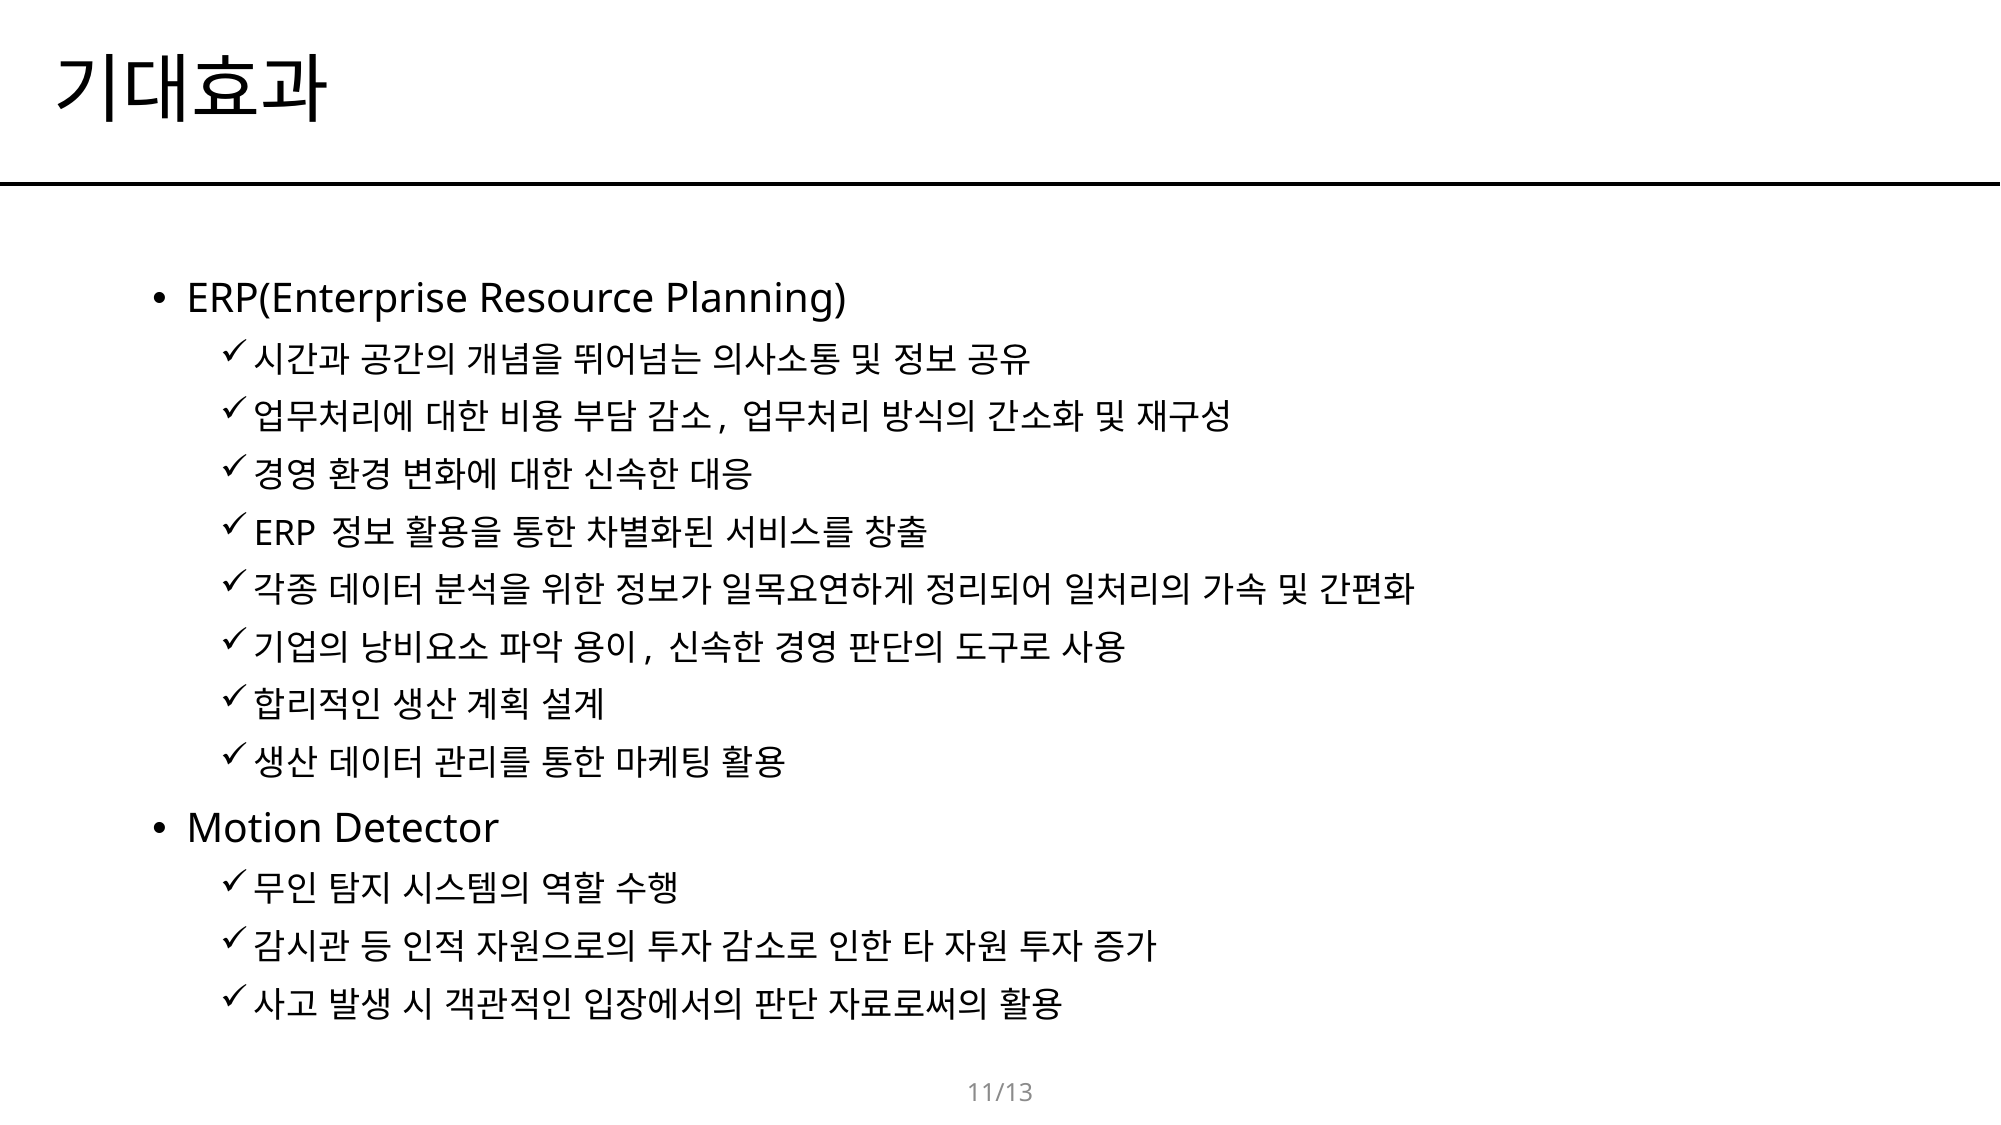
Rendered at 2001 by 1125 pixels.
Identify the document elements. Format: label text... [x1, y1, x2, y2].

list ERP(Enterprise Resource Planning) 시간과 공간의 개념을 뛰어넘는 의사소통 및 정보 공유 업무처리에 대한 비용 부담 감소, 업무처리 방식의 간소화 및 재구성 경영 환경 변화에 대한 신속한 대응 ERP 정보 활용을 통한 차별화된 서비스를 창출 각종 데이터 분석을 위한 정보가 일목요연하게 정리되어 일처리의 가속 및 간편화 기업의 낭비요소 파악 용이, 신속한 경영 판단의 도구로 사용 합리적인 생산 계획 설계 생산 데이터 관리를 통한 마케팅 활용 Motion Detector 무인 탐지 시스템의 역할 수행 감시관 등 인적 자원으로의 투자 감소로 인한 타 자원 투자 증가 사고 발생 시 객관적인 입장에서의 판단 자료로써의 활용 [137, 270, 1878, 1037]
title 기대효과 [0, 0, 2000, 185]
slide_number 11/13 [774, 1063, 1225, 1124]
